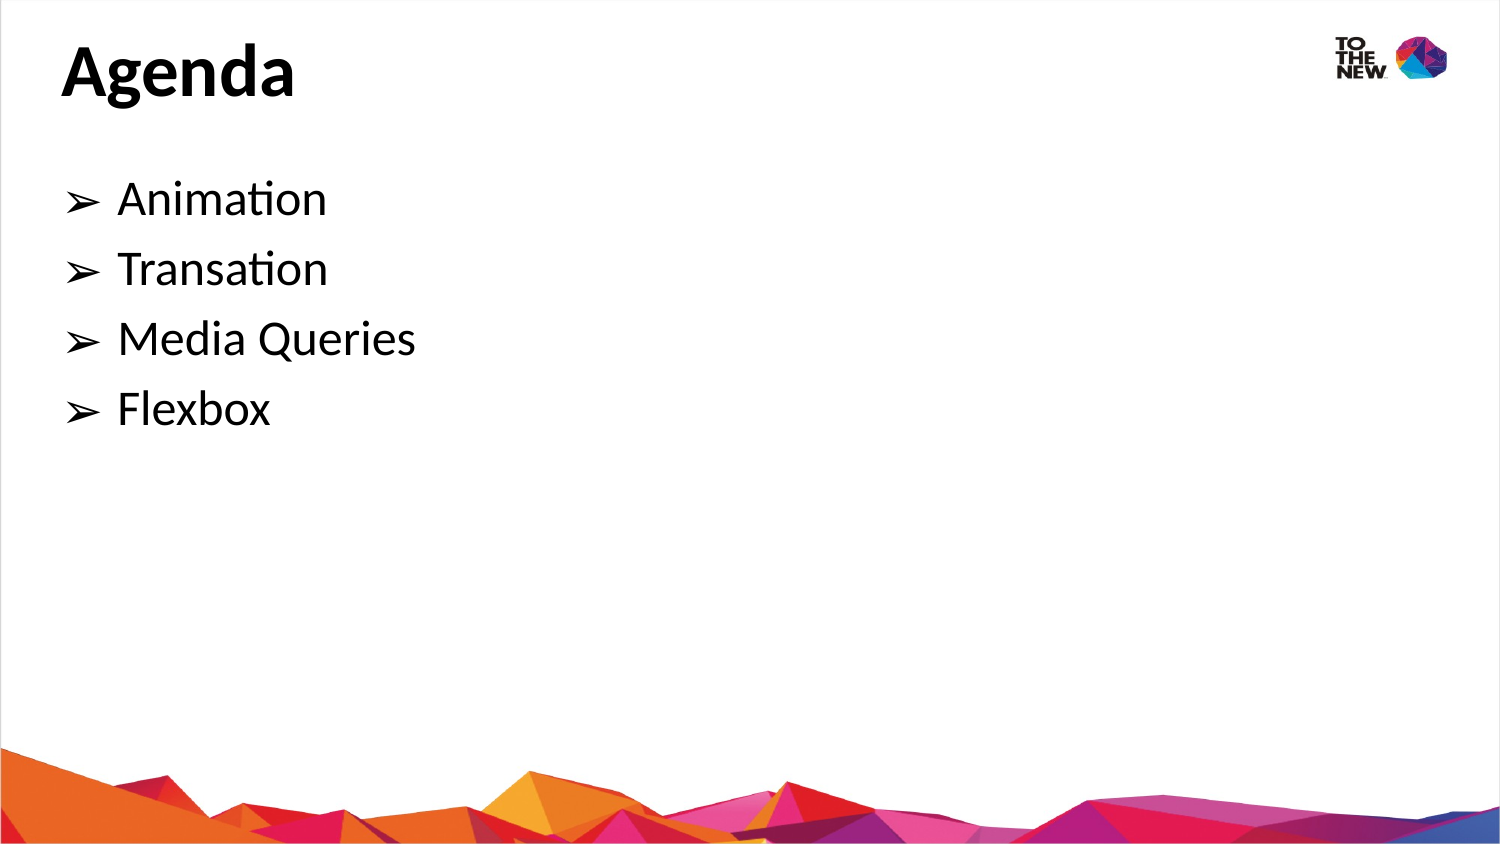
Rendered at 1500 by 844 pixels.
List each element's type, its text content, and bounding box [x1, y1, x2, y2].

list Animation Transation Media Queries Flexbox [46, 158, 1451, 754]
picture [0, 0, 1500, 844]
title Agenda [46, 16, 1451, 116]
